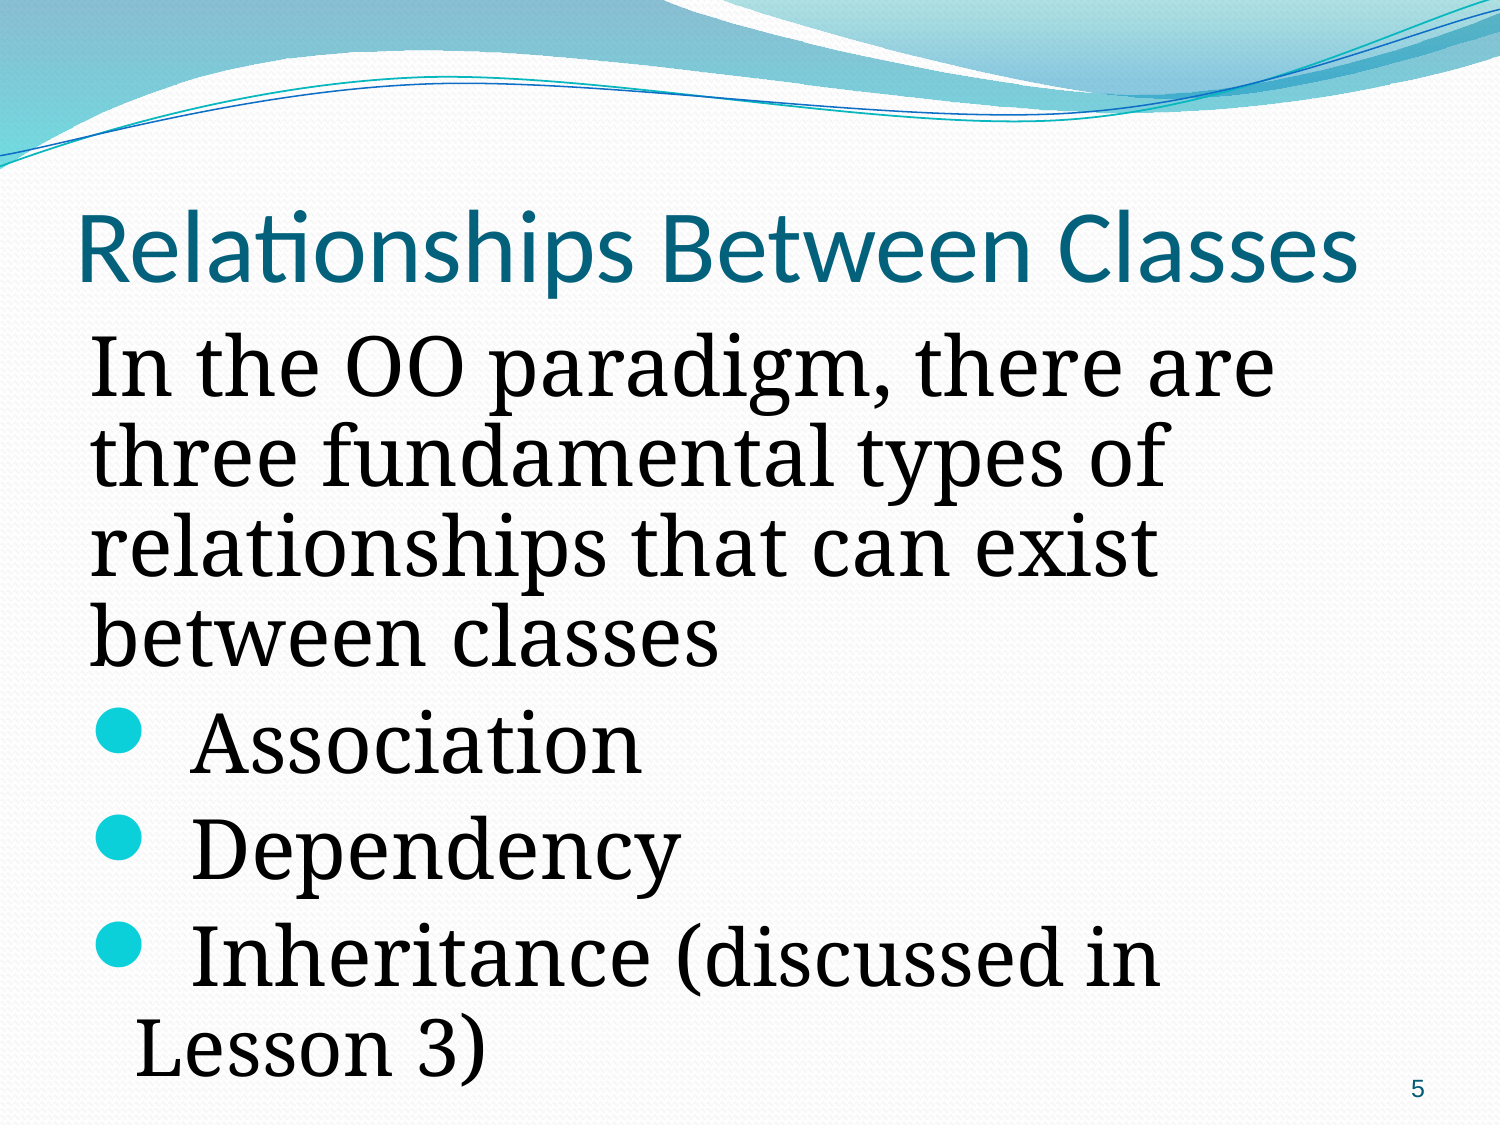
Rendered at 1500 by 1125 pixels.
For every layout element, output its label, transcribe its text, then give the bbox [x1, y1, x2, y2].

slide_number 5 [1299, 1042, 1425, 1103]
title Relationships Between Classes [75, 115, 1425, 303]
list In the OO paradigm, there are three fundamental types of relationships that can exist between classes Association Dependency Inheritance (discussed in Lesson 3) [75, 317, 1425, 1038]
